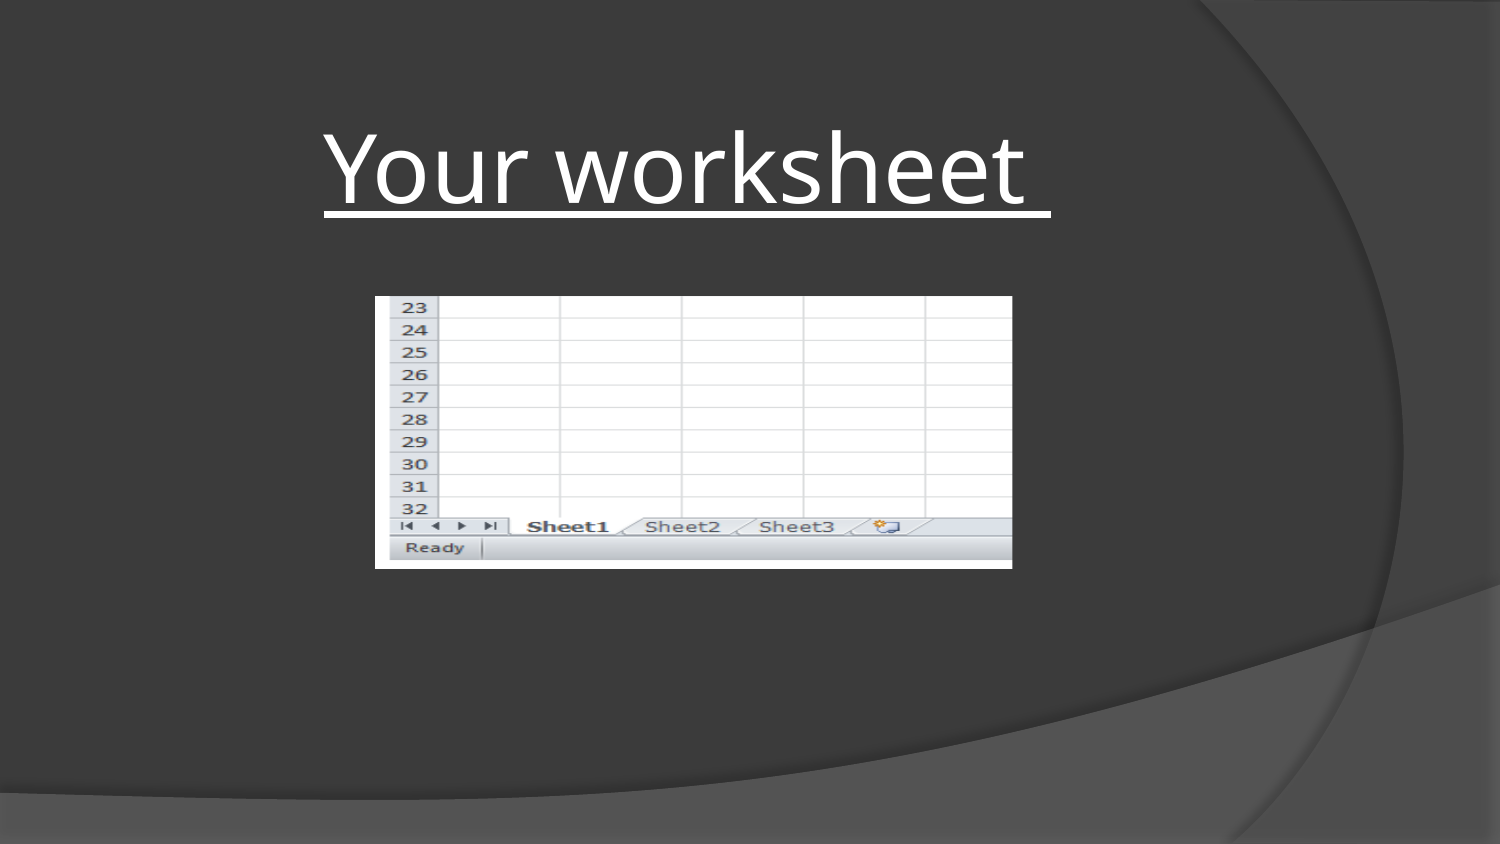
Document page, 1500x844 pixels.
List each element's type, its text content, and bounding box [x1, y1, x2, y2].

title Your worksheet [75, 33, 1300, 297]
picture [374, 296, 1013, 569]
